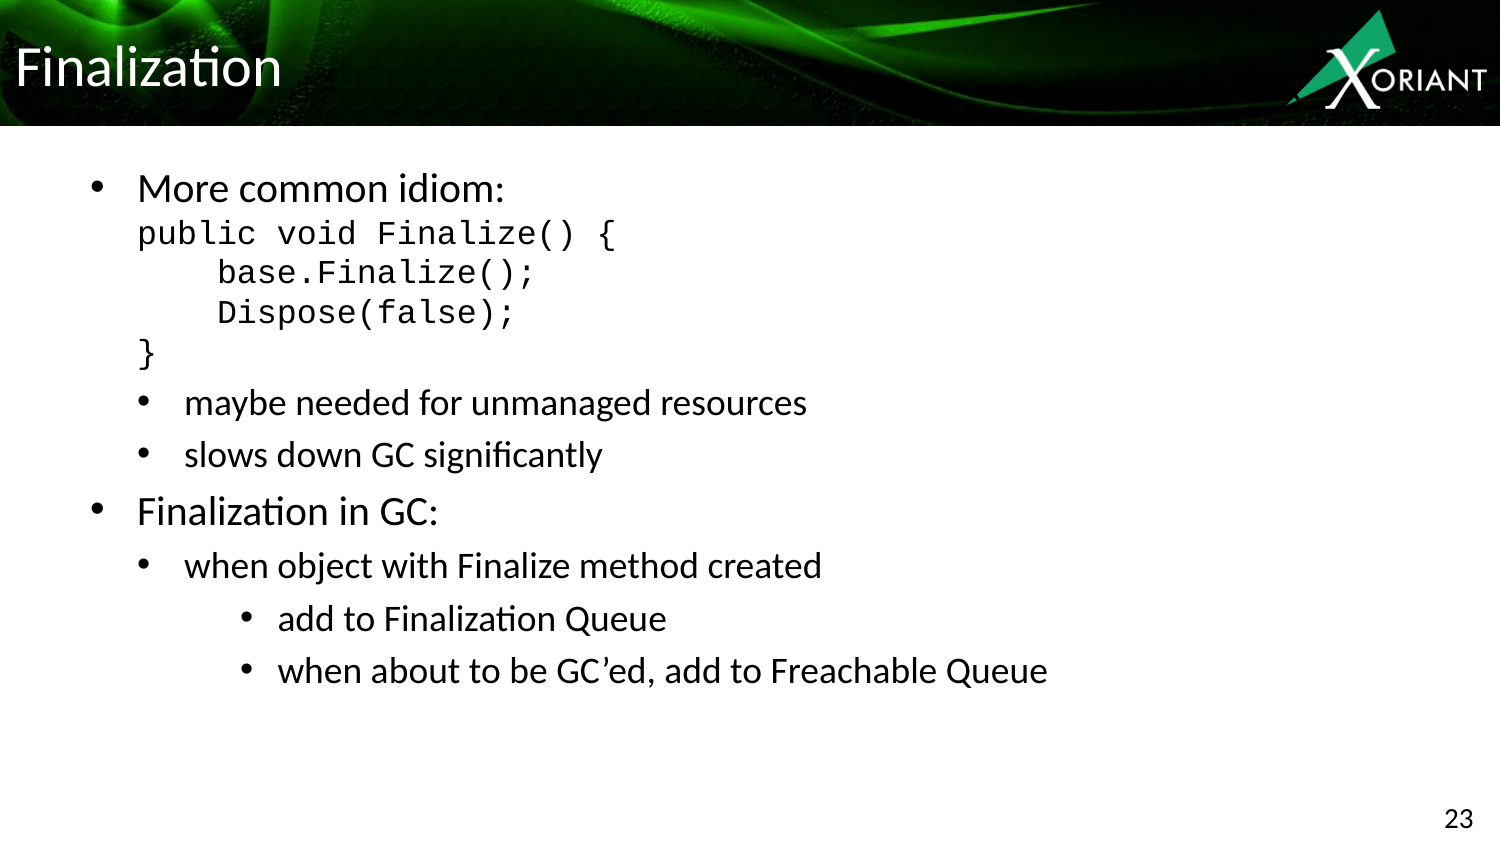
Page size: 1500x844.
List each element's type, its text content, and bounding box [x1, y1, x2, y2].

picture [1270, 0, 1500, 126]
list More common idiom: public void Finalize() { base.Finalize(); Dispose(false); } maybe needed for unmanaged resources slows down GC significantly Finalization in GC: when object with Finalize method created add to Finalization Queue when about to be GC’ed, add to Freachable Queue [75, 153, 1394, 824]
slide_number 23 [1429, 792, 1499, 842]
title Finalization [0, 0, 1270, 126]
